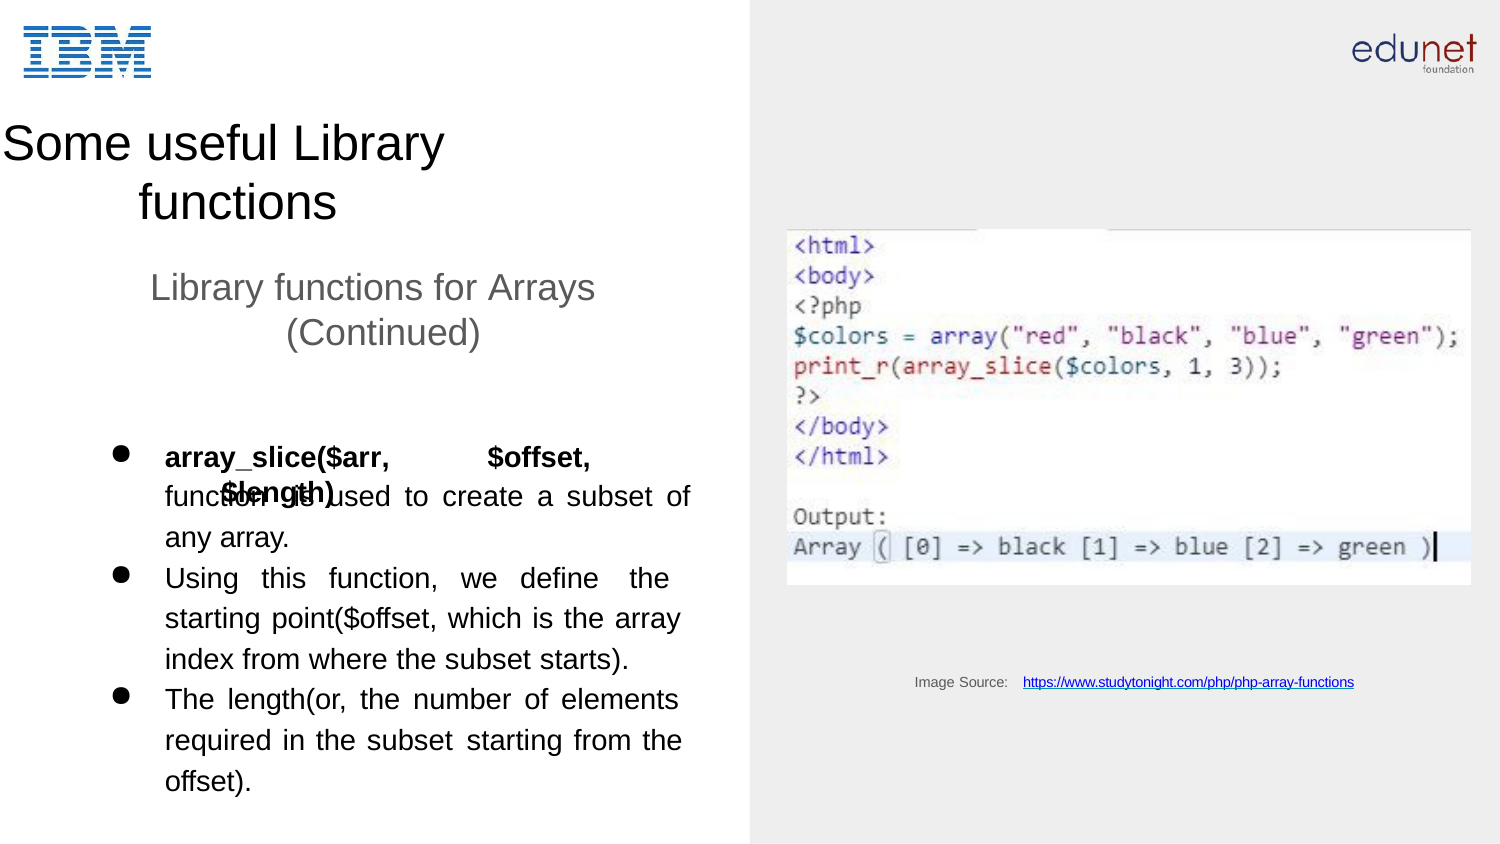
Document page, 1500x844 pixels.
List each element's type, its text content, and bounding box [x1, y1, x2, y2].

title Some useful Library functions [0, 106, 449, 252]
text_box Image Source: https://www.studytonight.com/php/php-array-functions [912, 671, 1403, 690]
text_box Using this function, we define the starting point($offset, which is the array index from where the subset starts). The length(or, the number of elements required in the subset starting from the [107, 551, 693, 756]
text_box offset). [162, 762, 256, 798]
picture [787, 229, 1471, 585]
text_box Library functions for Arrays (Continued) array_slice($arr, $offset, $length) [107, 260, 692, 509]
text_box function any array. [162, 470, 295, 551]
picture [1350, 26, 1480, 78]
picture [23, 26, 151, 78]
text_box is used to create a subset of [295, 475, 693, 513]
